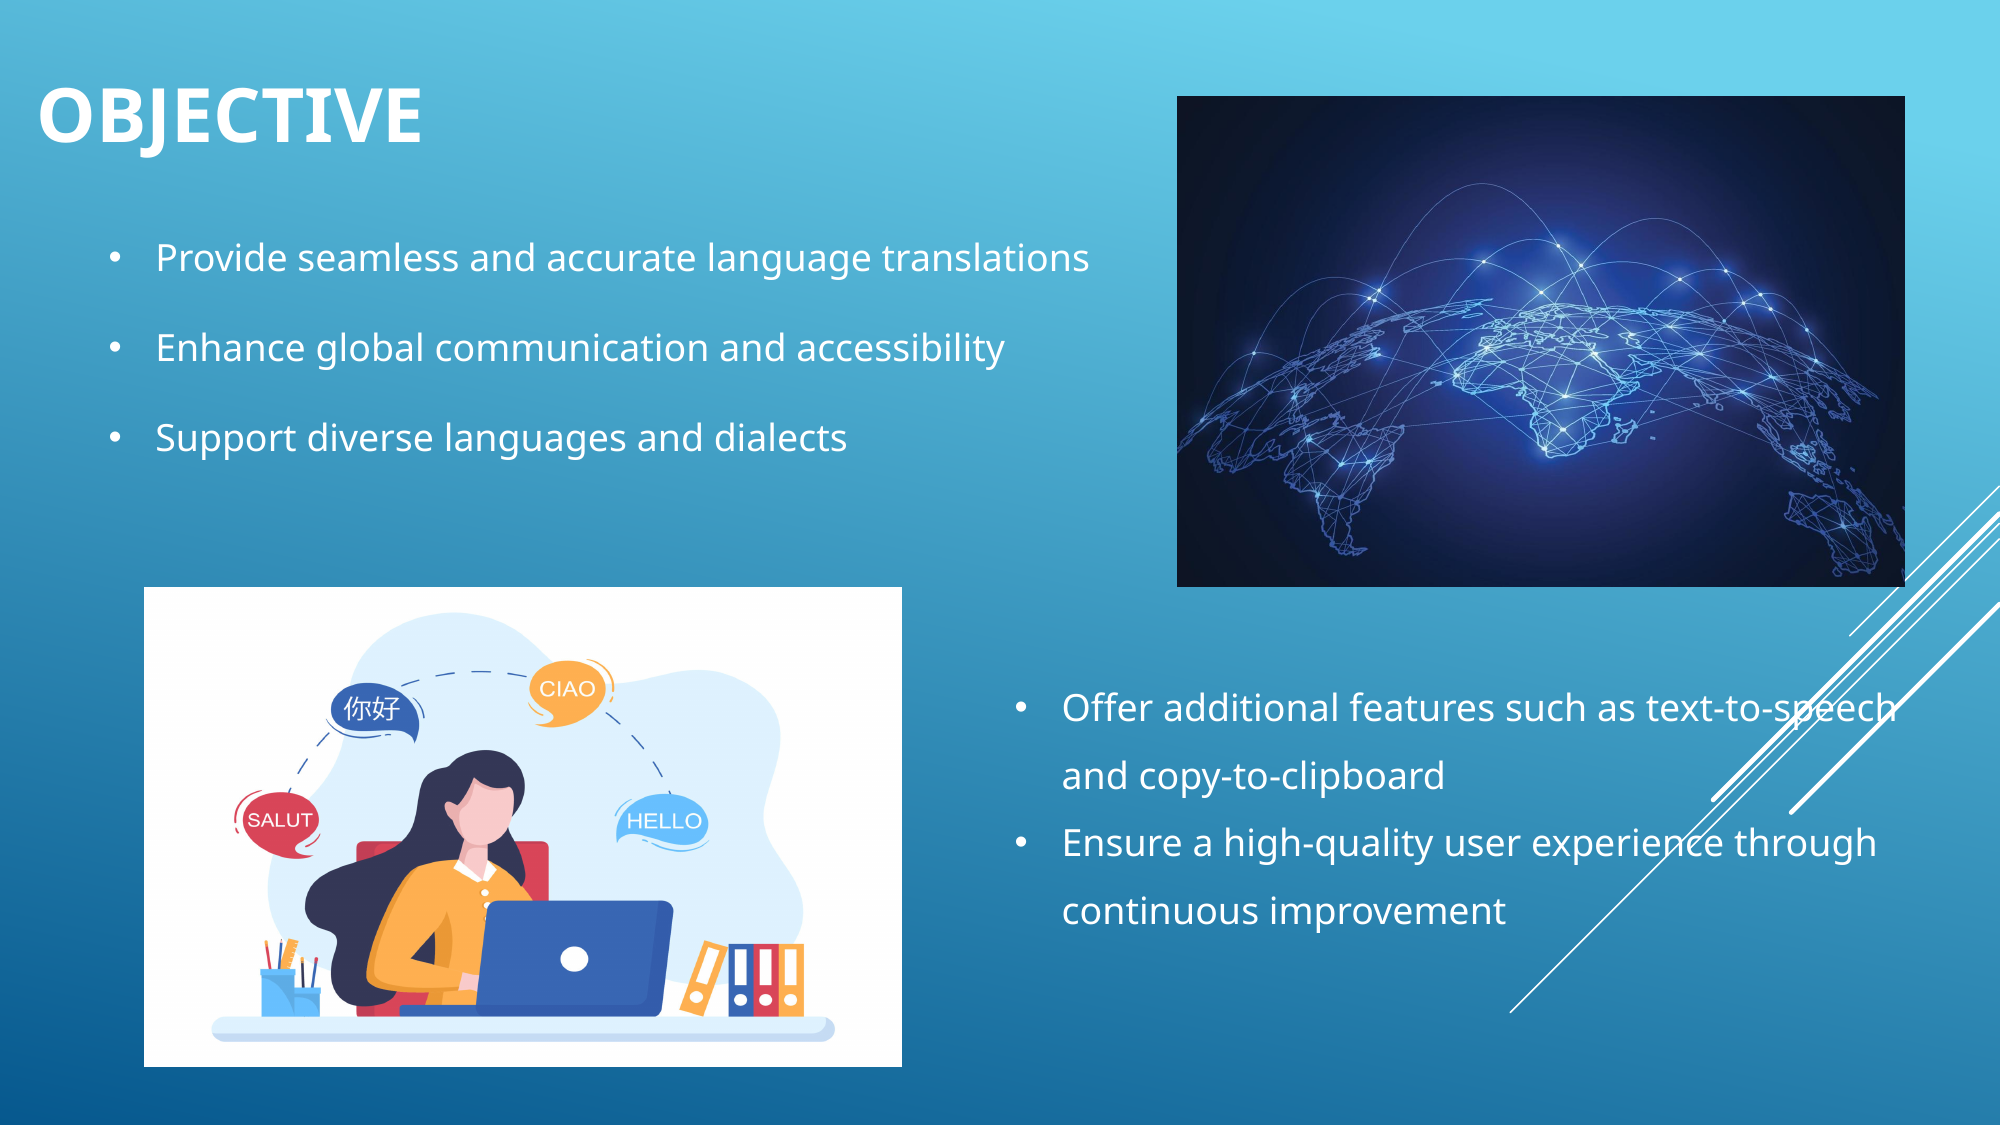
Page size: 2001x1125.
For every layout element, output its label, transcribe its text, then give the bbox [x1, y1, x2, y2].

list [1177, 96, 1906, 588]
text_box Offer additional features such as text-to-speech and copy-to-clipboard Ensure a high-quality user experience through continuous improvement [999, 654, 1962, 940]
text_box Provide seamless and accurate language translations Enhance global communication and accessibility Support diverse languages and dialects [93, 181, 1106, 466]
title Objective [21, 0, 1422, 237]
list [144, 586, 902, 1067]
